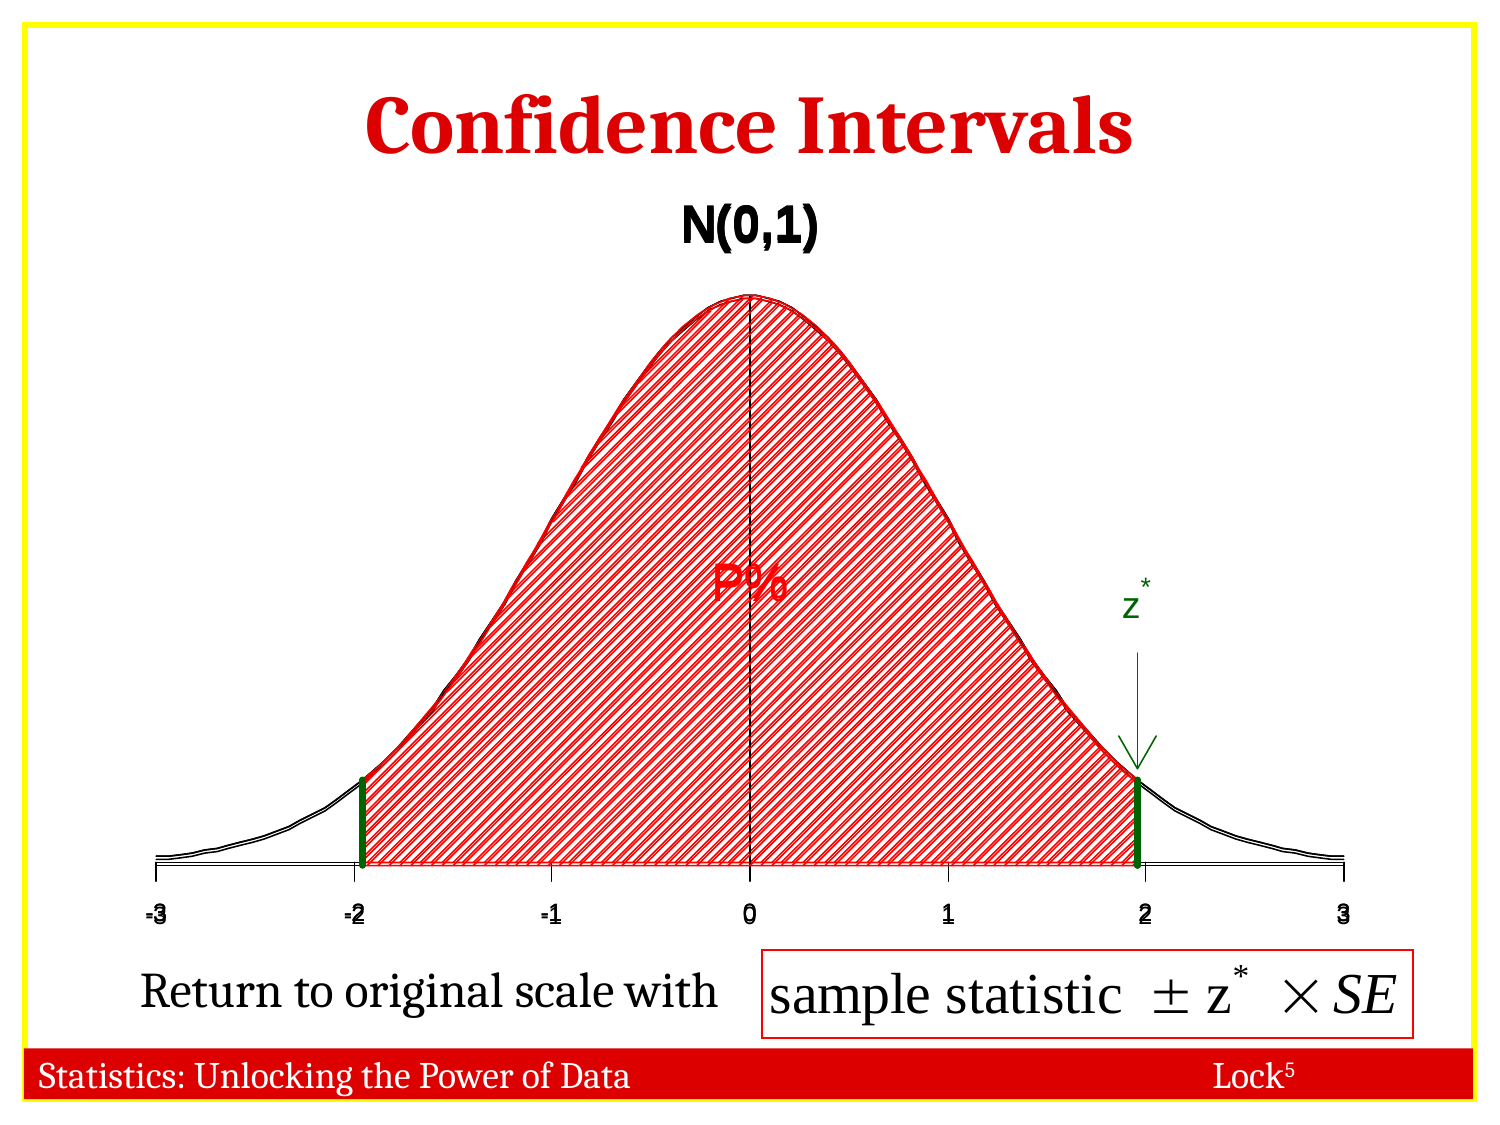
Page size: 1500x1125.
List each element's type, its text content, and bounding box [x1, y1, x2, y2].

text_box Confidence Intervals [62, 62, 1438, 213]
picture [94, 146, 1405, 1016]
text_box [762, 950, 1413, 1038]
